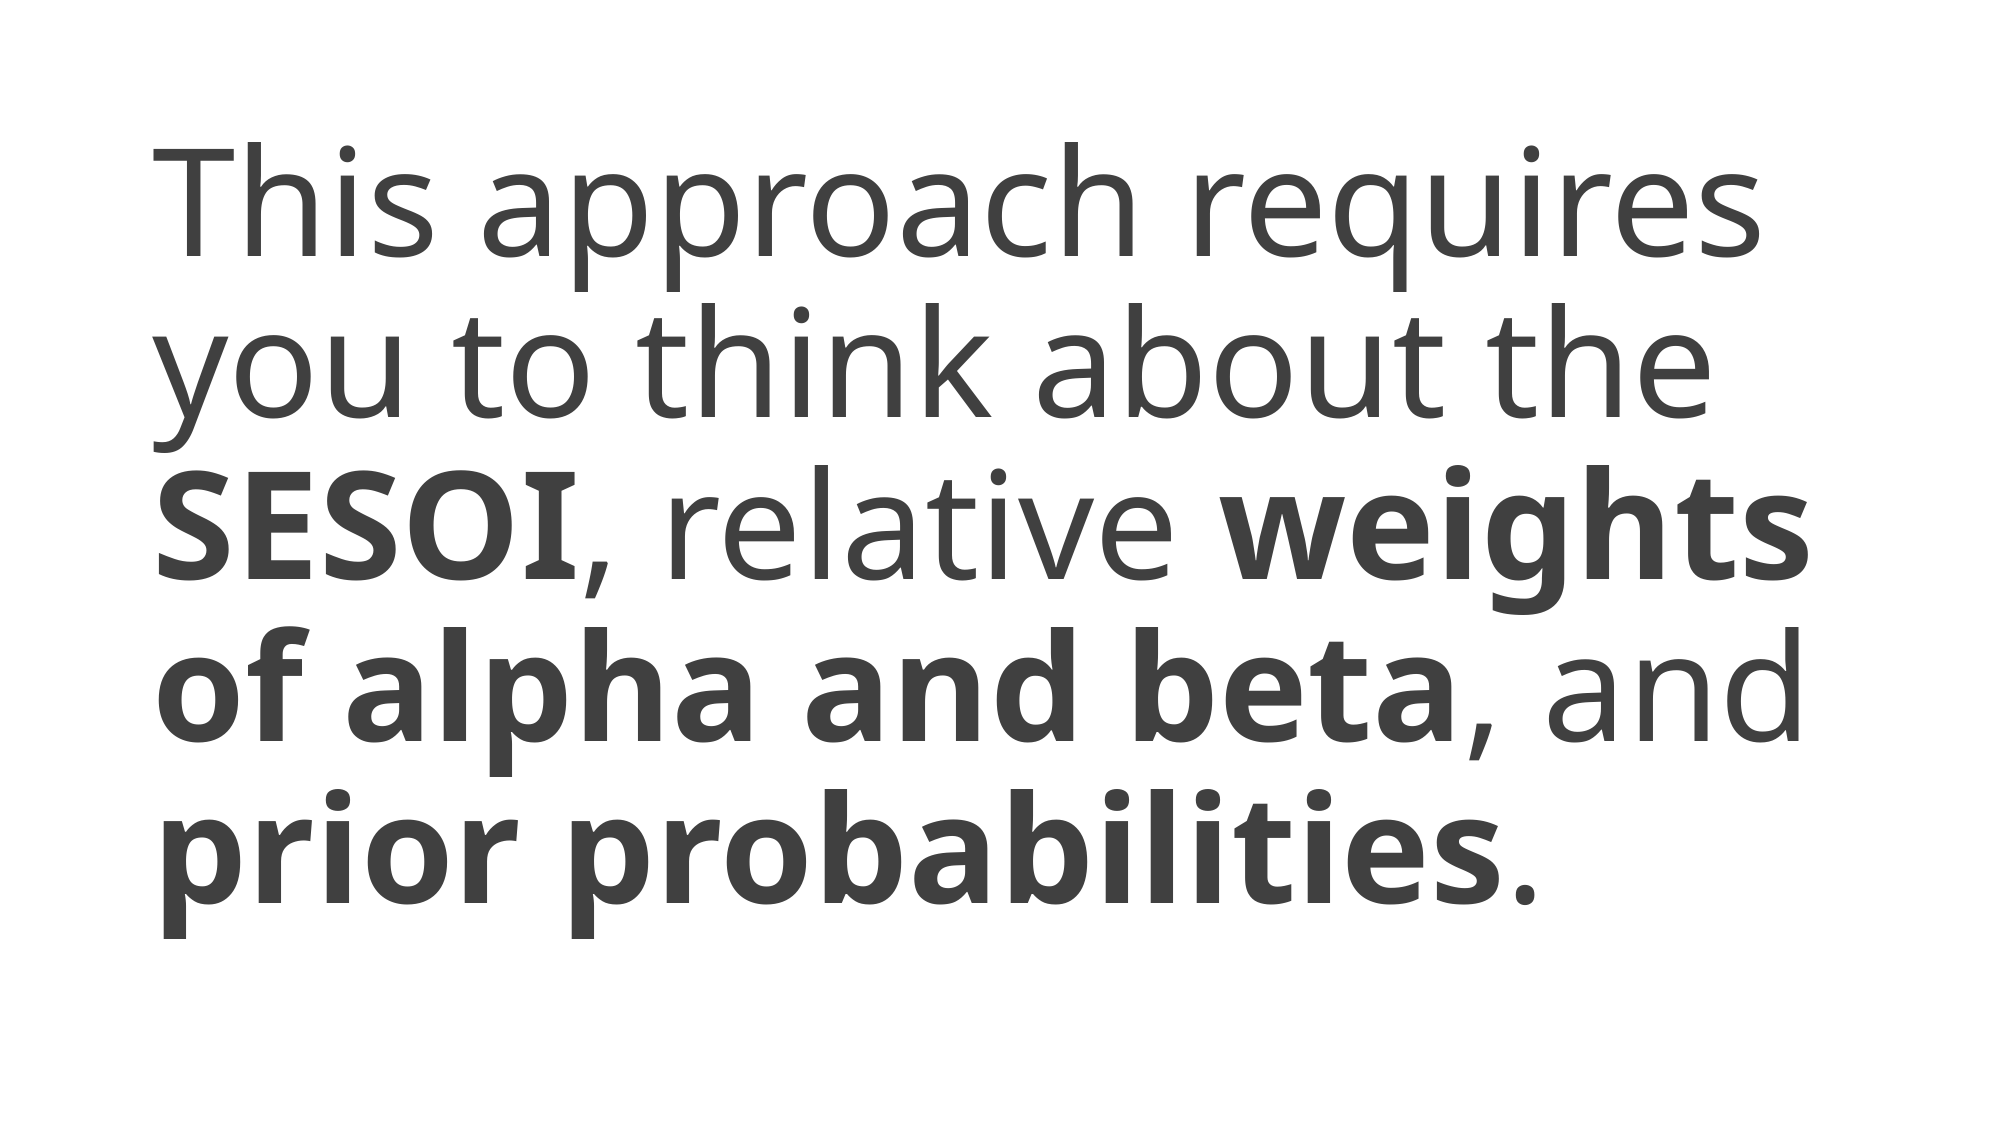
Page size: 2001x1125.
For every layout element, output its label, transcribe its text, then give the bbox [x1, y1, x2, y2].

list This approach requires you to think about the SESOI, relative weights of alpha and beta, and prior probabilities. [137, 118, 1863, 1014]
